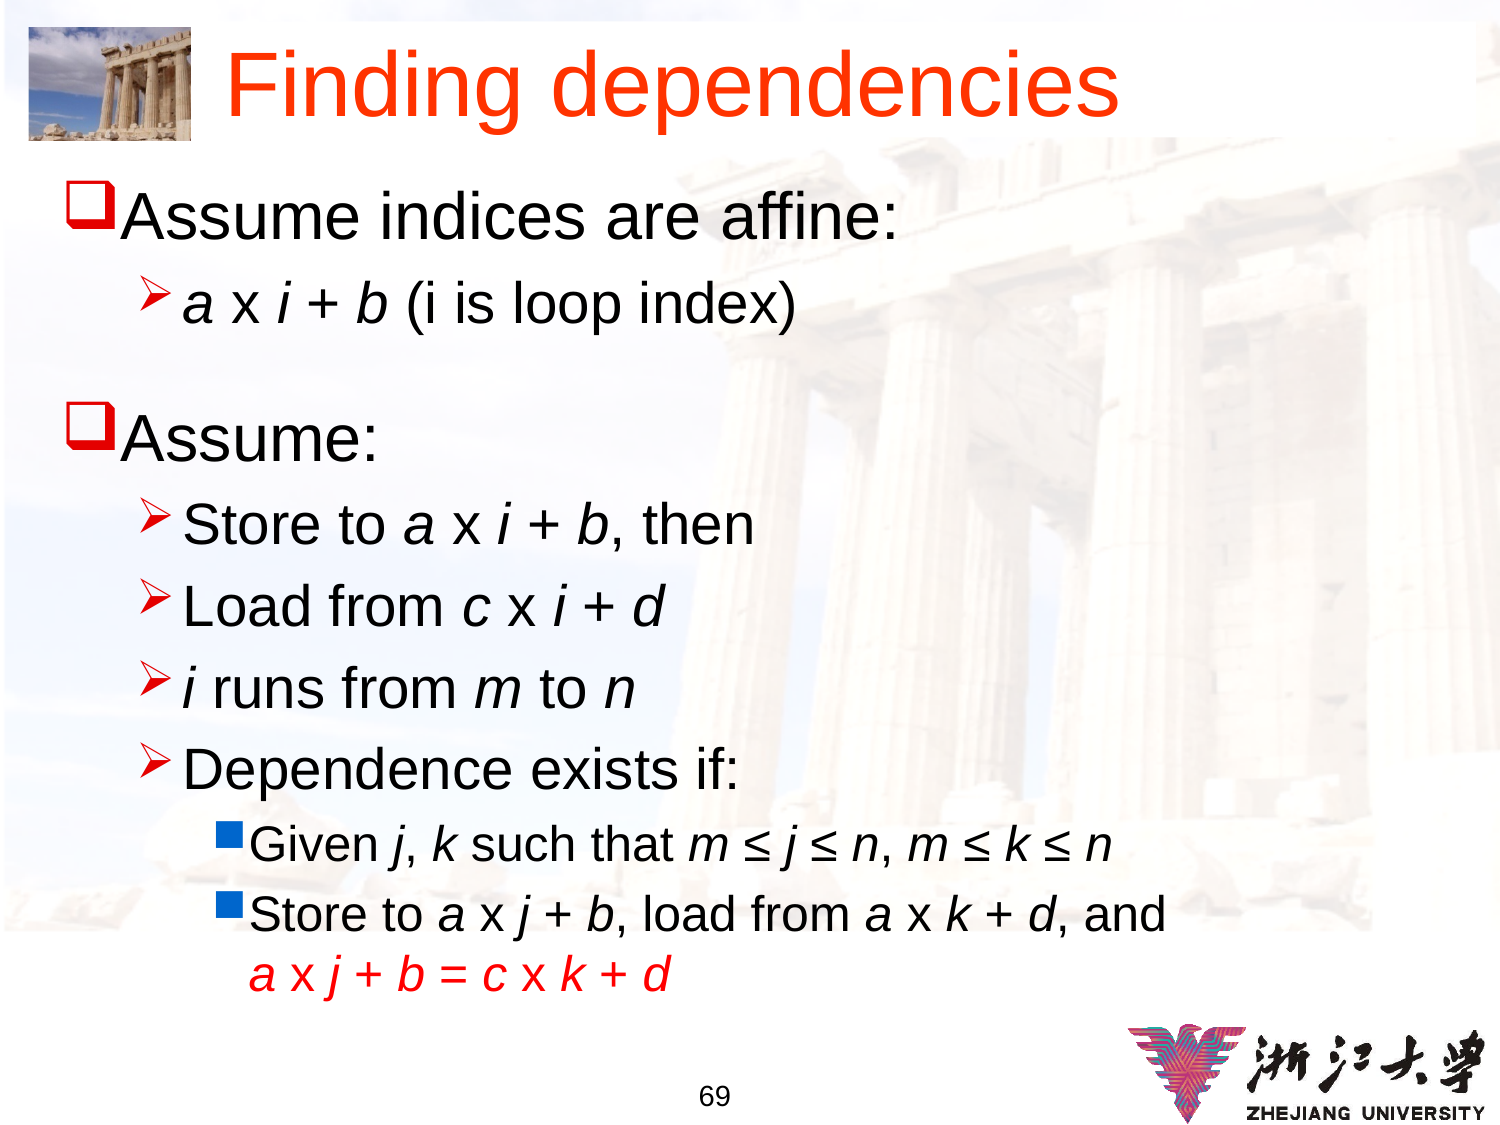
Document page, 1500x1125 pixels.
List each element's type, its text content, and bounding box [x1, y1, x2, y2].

title Finding dependencies [209, 21, 1477, 138]
picture [0, 0, 1500, 1125]
list Assume indices are affine: a x i + b (i is loop index) Assume: Store to a x i + b, then Load from c x i + d i runs from m to n Dependence exists if: Given j, k such that m ≤ j ≤ n, m ≤ k ≤ n Store to a x j + b, load from a x k + d, and a x j + b = c x k + d [46, 165, 1212, 953]
